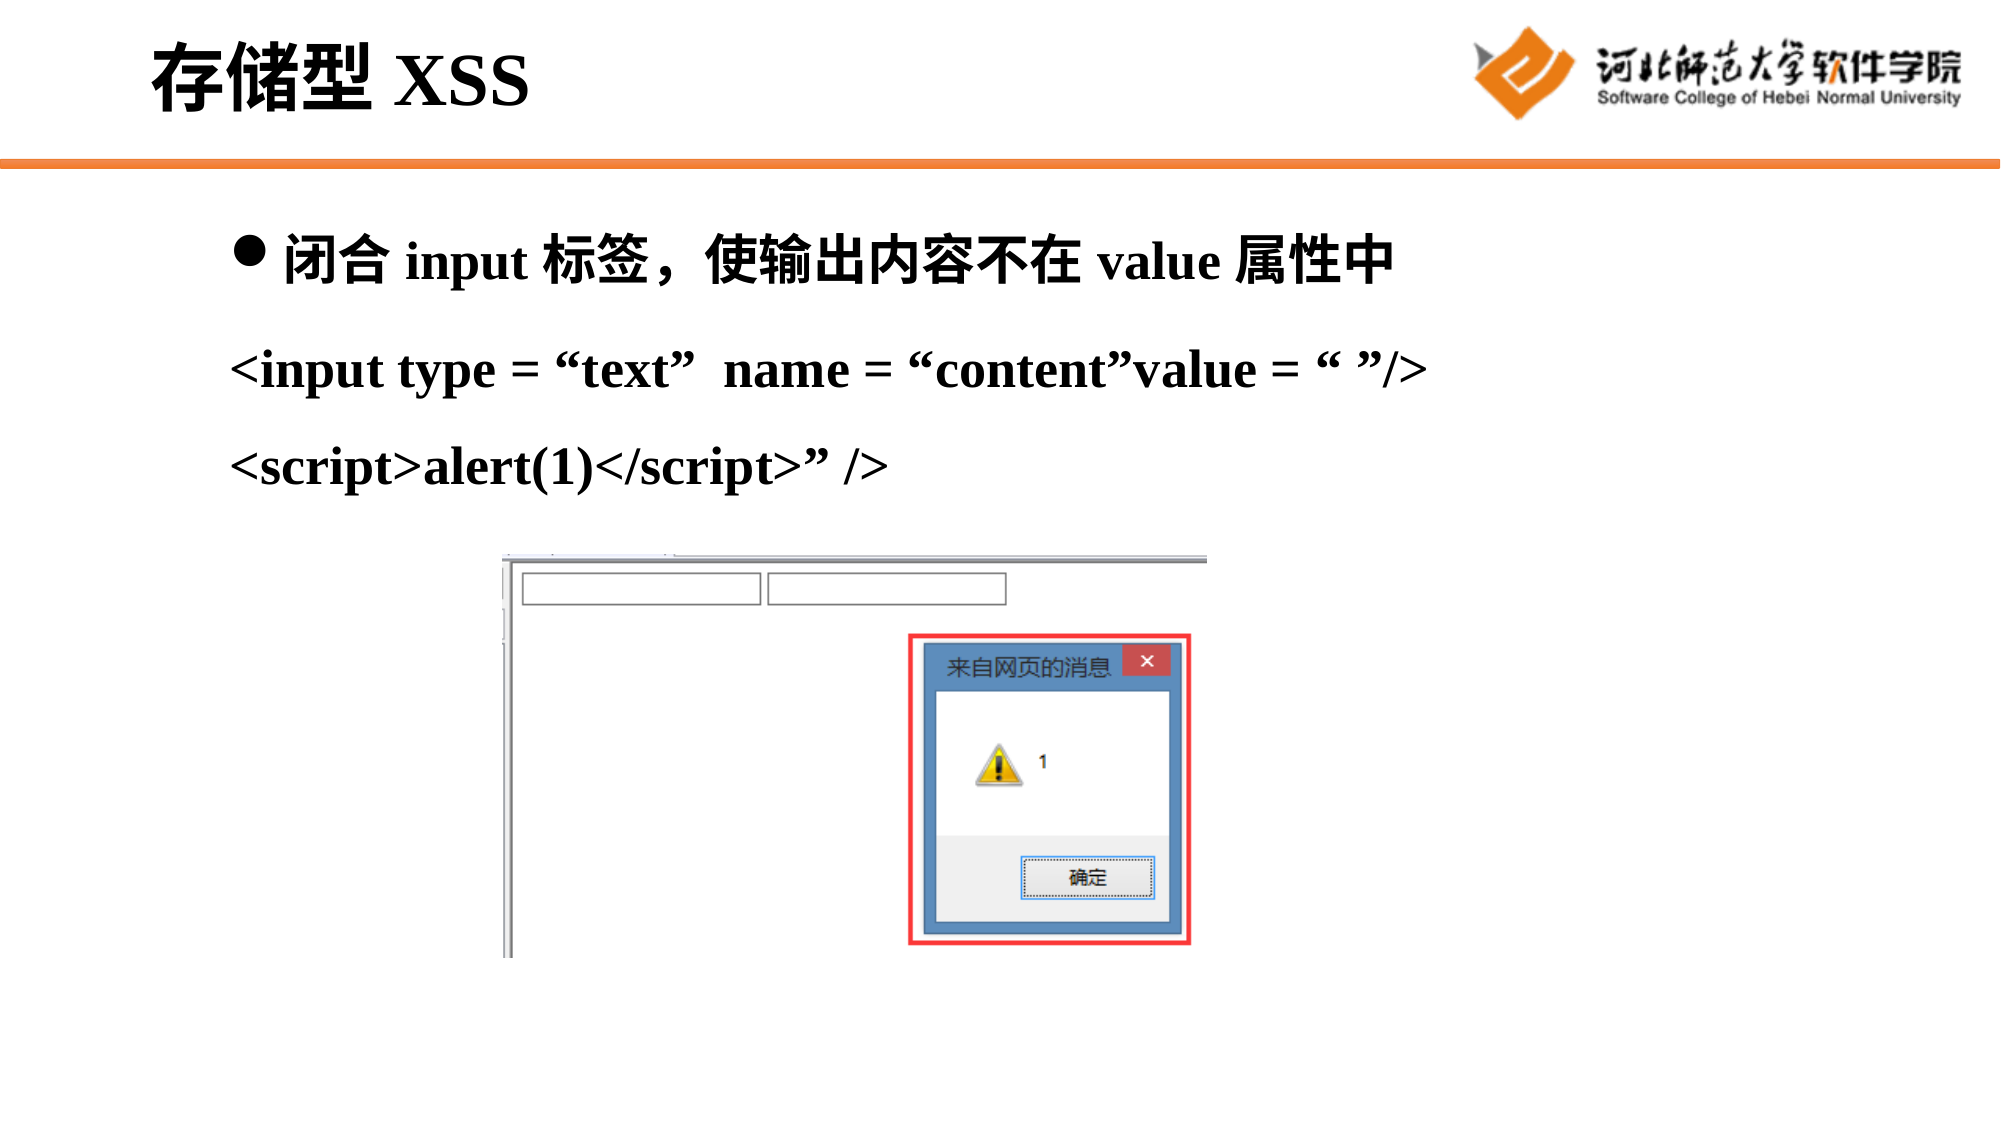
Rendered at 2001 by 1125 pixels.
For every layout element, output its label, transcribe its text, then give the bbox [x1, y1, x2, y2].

title 存储型XSS [135, 8, 1861, 155]
picture [502, 554, 1207, 958]
picture [1861, 18, 1988, 126]
list 闭合input标签，使输出内容不在value属性中 <input type = “text” name = “content”value = “ ”/> <script>alert(1)</script>” /> [139, 178, 1865, 988]
